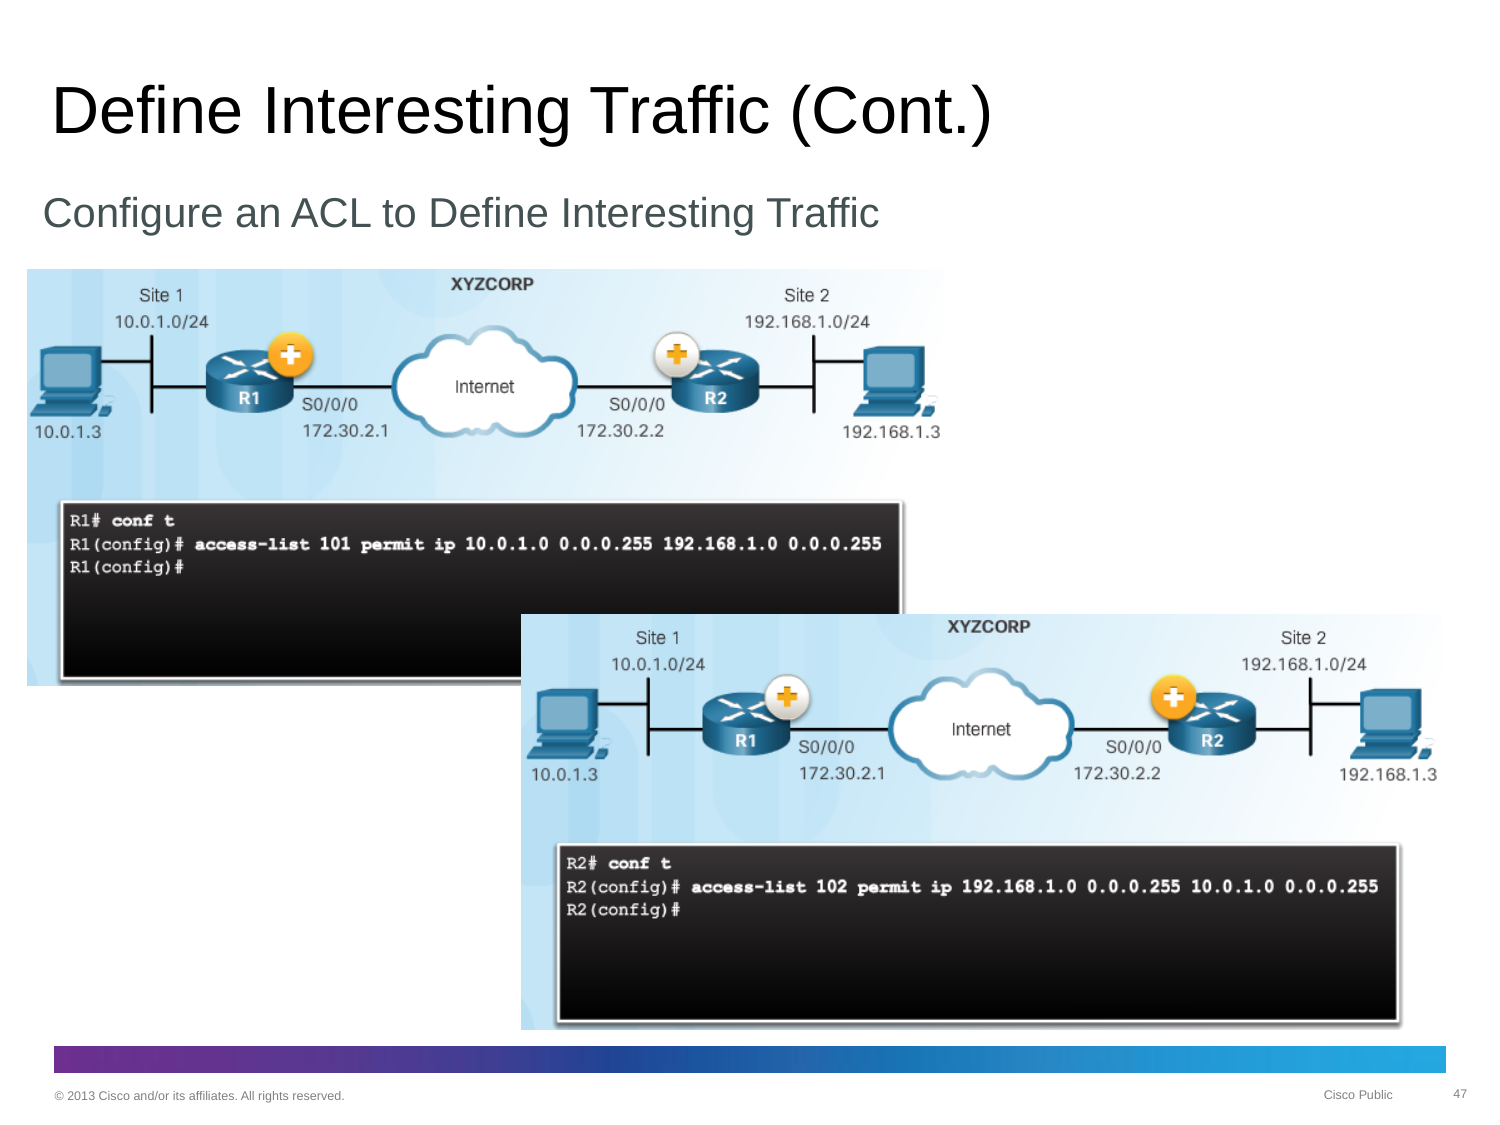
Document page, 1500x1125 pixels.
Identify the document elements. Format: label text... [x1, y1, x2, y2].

title Define Interesting Traffic (Cont.) [37, 17, 1447, 155]
picture [27, 269, 1443, 1031]
picture [54, 1046, 1446, 1073]
text_box Configure an ACL to Define Interesting Traffic [27, 182, 1239, 270]
